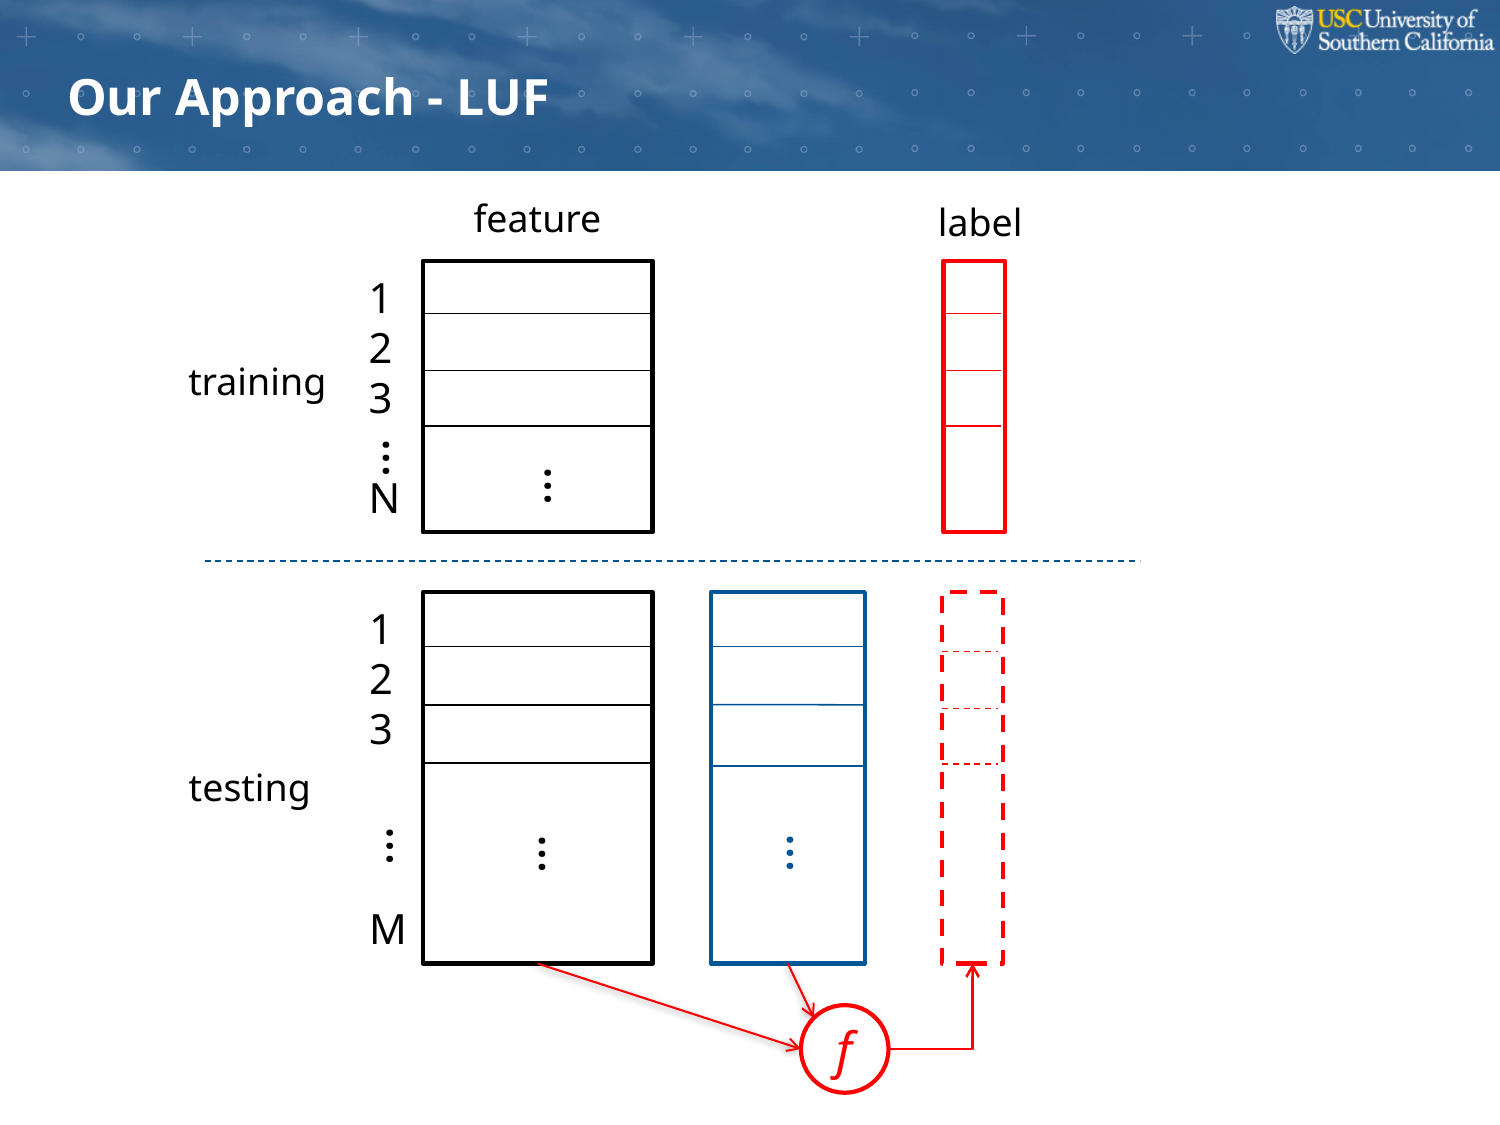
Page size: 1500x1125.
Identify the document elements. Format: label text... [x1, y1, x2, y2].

picture [0, 0, 1500, 171]
text_box testing [174, 756, 326, 817]
text_box [709, 590, 867, 966]
text_box [941, 259, 1007, 534]
text_box feature [458, 187, 617, 248]
text_box … [349, 424, 441, 481]
text_box … [353, 811, 445, 869]
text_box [537, 963, 802, 1050]
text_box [787, 963, 814, 1019]
text_box … [511, 451, 603, 509]
text_box 1 2 3 M [354, 869, 422, 960]
text_box f [822, 1011, 868, 1086]
text_box 1 2 3 M [354, 595, 422, 811]
text_box [940, 590, 1005, 966]
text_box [941, 651, 999, 765]
text_box … [753, 818, 845, 875]
text_box … [505, 819, 597, 877]
text_box [799, 1003, 890, 1095]
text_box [944, 313, 1002, 427]
text_box [421, 259, 655, 534]
text_box Our Approach - LUF [52, 57, 1370, 133]
text_box training [173, 350, 342, 411]
text_box 1 2 3 N [353, 481, 416, 530]
text_box 1 2 3 N [353, 264, 416, 424]
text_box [888, 963, 973, 1050]
text_box [421, 590, 655, 966]
text_box label [923, 191, 1038, 251]
